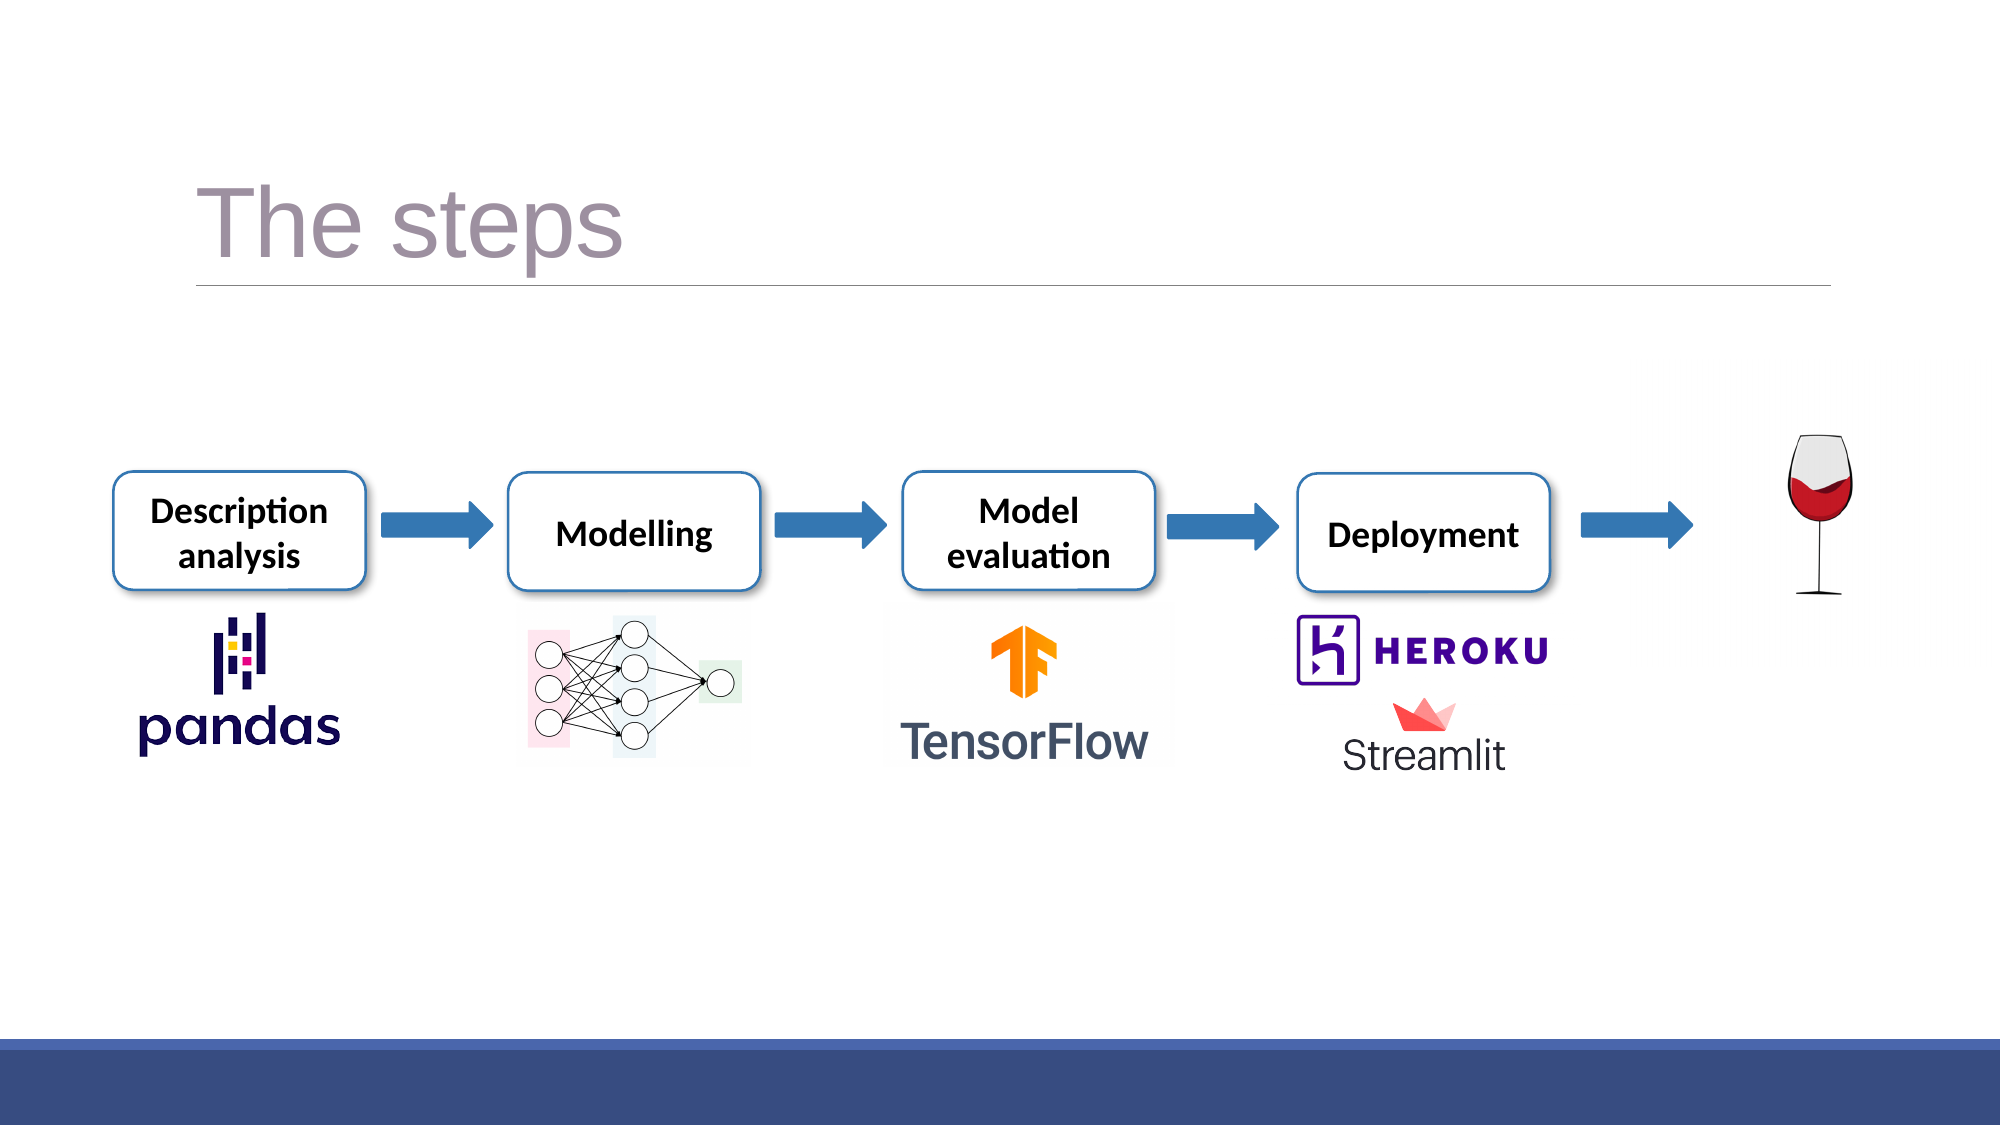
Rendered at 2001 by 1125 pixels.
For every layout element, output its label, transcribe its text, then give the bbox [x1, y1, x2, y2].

text_box [1166, 502, 1280, 551]
picture [883, 601, 1175, 768]
picture [1624, 359, 1993, 667]
text_box [381, 501, 494, 549]
text_box [1580, 512, 1622, 538]
text_box [774, 501, 887, 549]
picture [1265, 583, 1582, 800]
text_box Description analysis [112, 470, 368, 577]
title The steps [180, 47, 1830, 285]
picture [516, 601, 752, 768]
picture [115, 561, 364, 809]
text_box Modelling [506, 471, 762, 593]
text_box Deployment [1296, 472, 1552, 580]
text_box Model evaluation [901, 470, 1157, 592]
